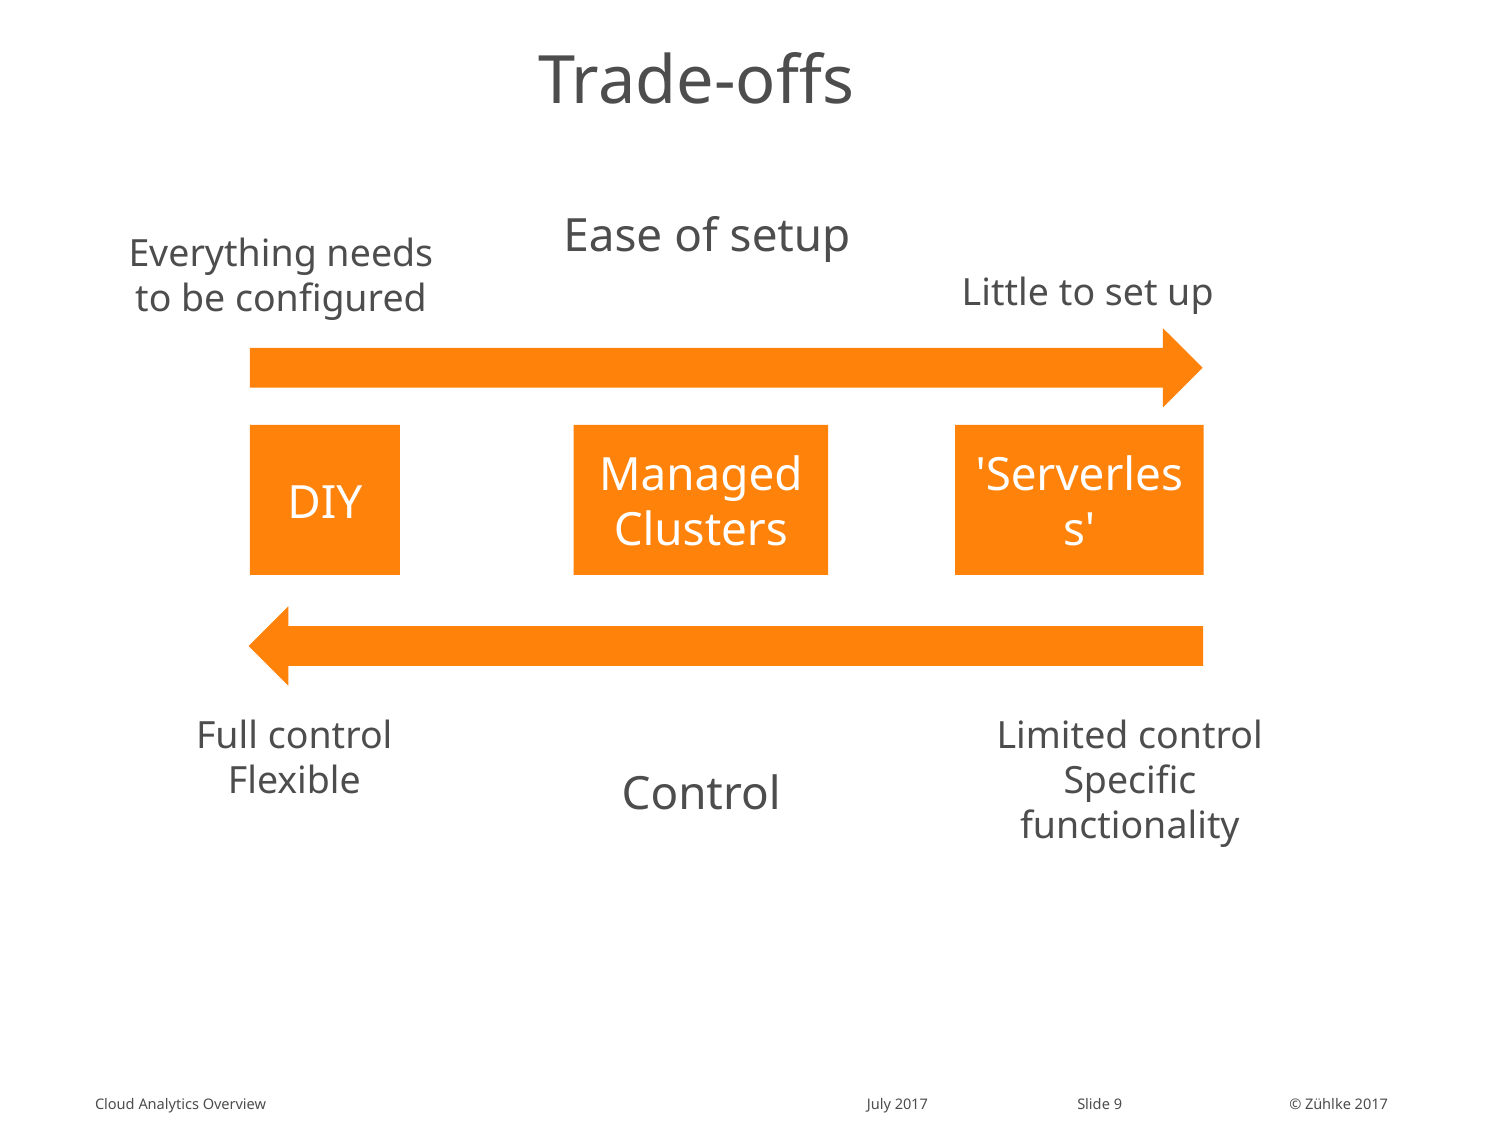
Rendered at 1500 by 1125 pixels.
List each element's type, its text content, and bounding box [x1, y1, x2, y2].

text_box Managed Clusters [572, 423, 830, 577]
text_box DIY [248, 423, 402, 577]
text_box Little to set up [906, 260, 1269, 321]
text_box Ease of setup [497, 198, 917, 269]
list [54, 146, 1450, 1010]
text_box Full control Flexible [139, 703, 450, 808]
text_box Everything needs to be configured [99, 221, 463, 327]
text_box [246, 604, 1206, 688]
footer Cloud Analytics Overview [95, 1094, 844, 1113]
slide_number Slide 9 [1077, 1094, 1265, 1113]
text_box Control [545, 755, 857, 826]
text_box 'Serverless' [953, 423, 1206, 577]
text_box [247, 326, 1205, 410]
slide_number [866, 1094, 1054, 1113]
title Trade-offs [162, 40, 1231, 146]
text_box Limited control Specific functionality [948, 703, 1311, 853]
